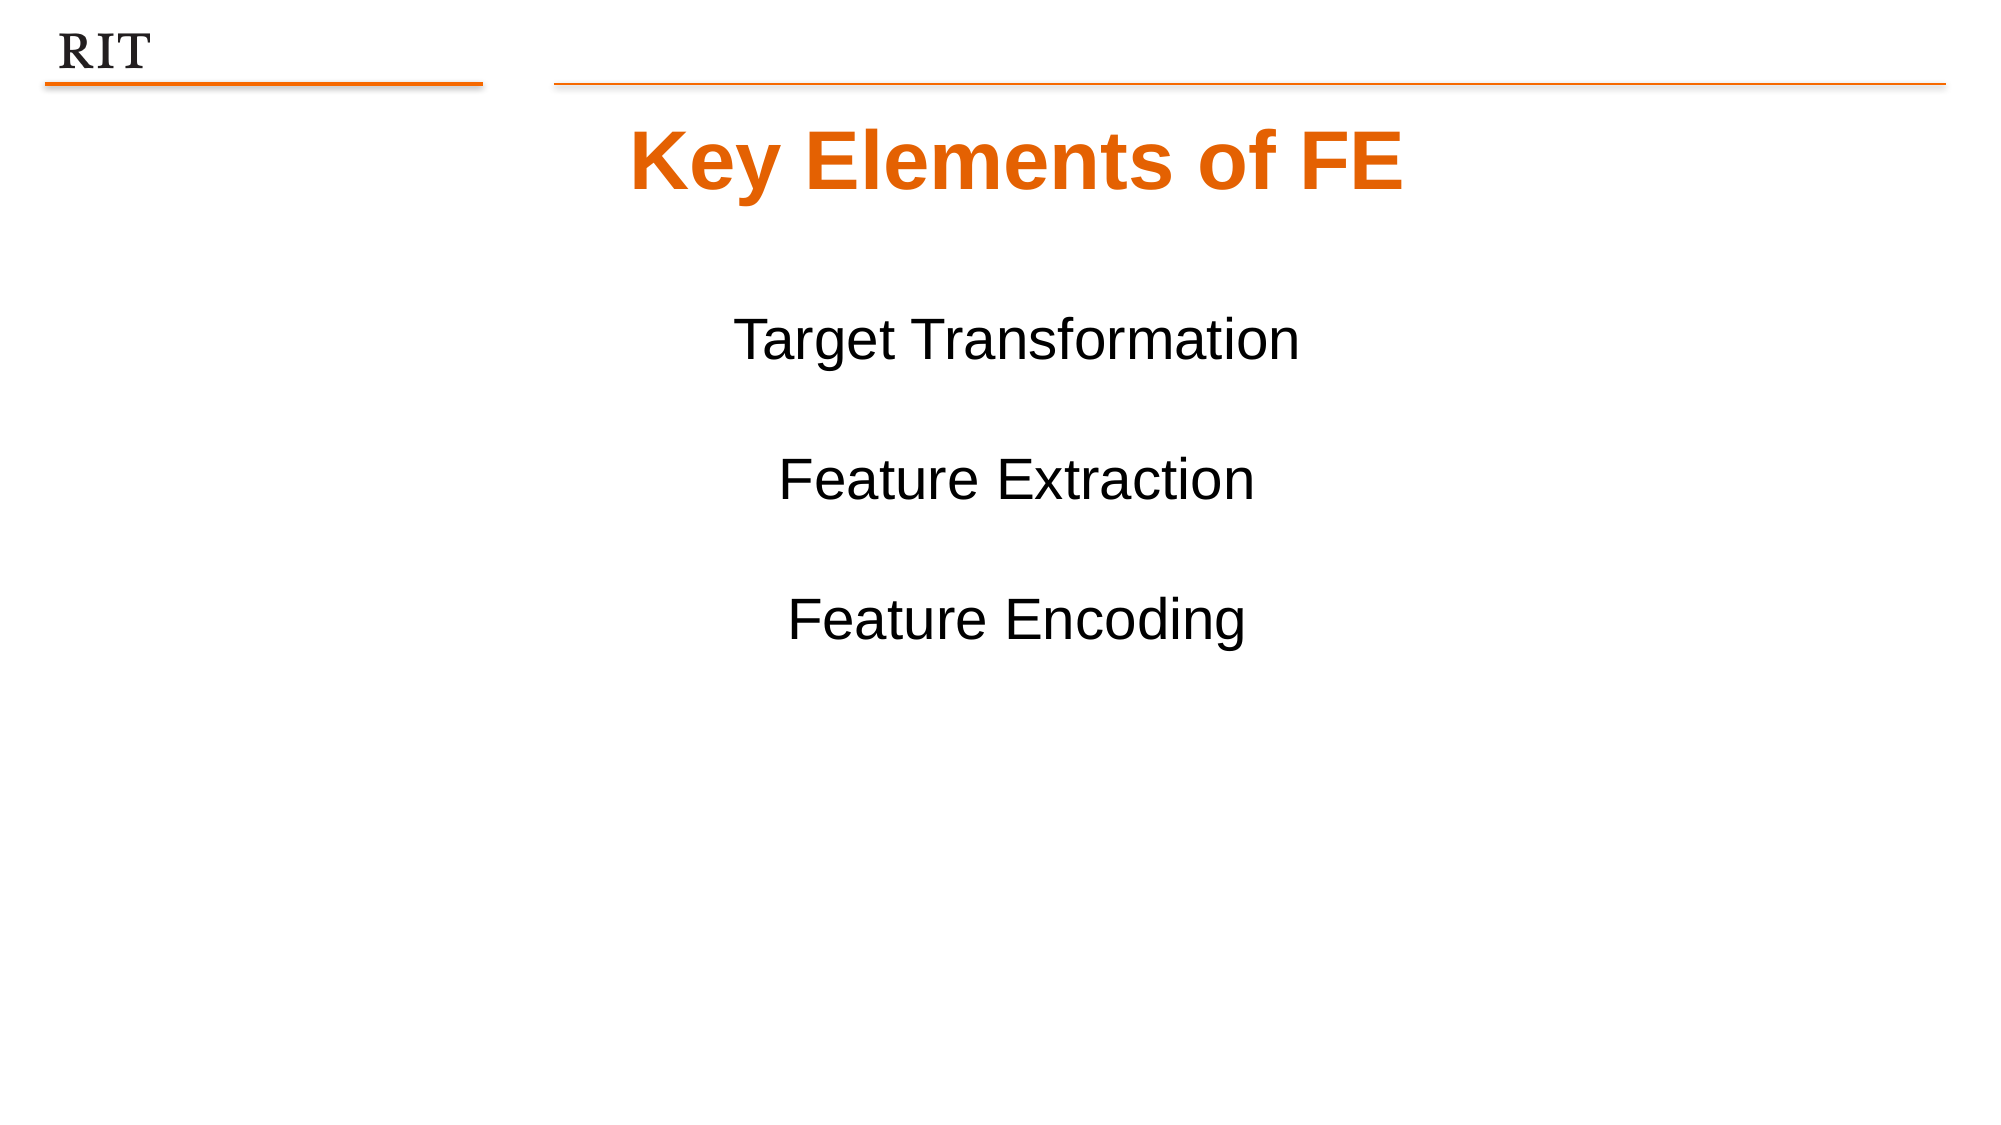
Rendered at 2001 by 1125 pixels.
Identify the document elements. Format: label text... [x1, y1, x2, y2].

title Key Elements of FE [117, 114, 1918, 198]
text_box Target Transformation Feature Extraction Feature Encoding [143, 280, 1892, 966]
